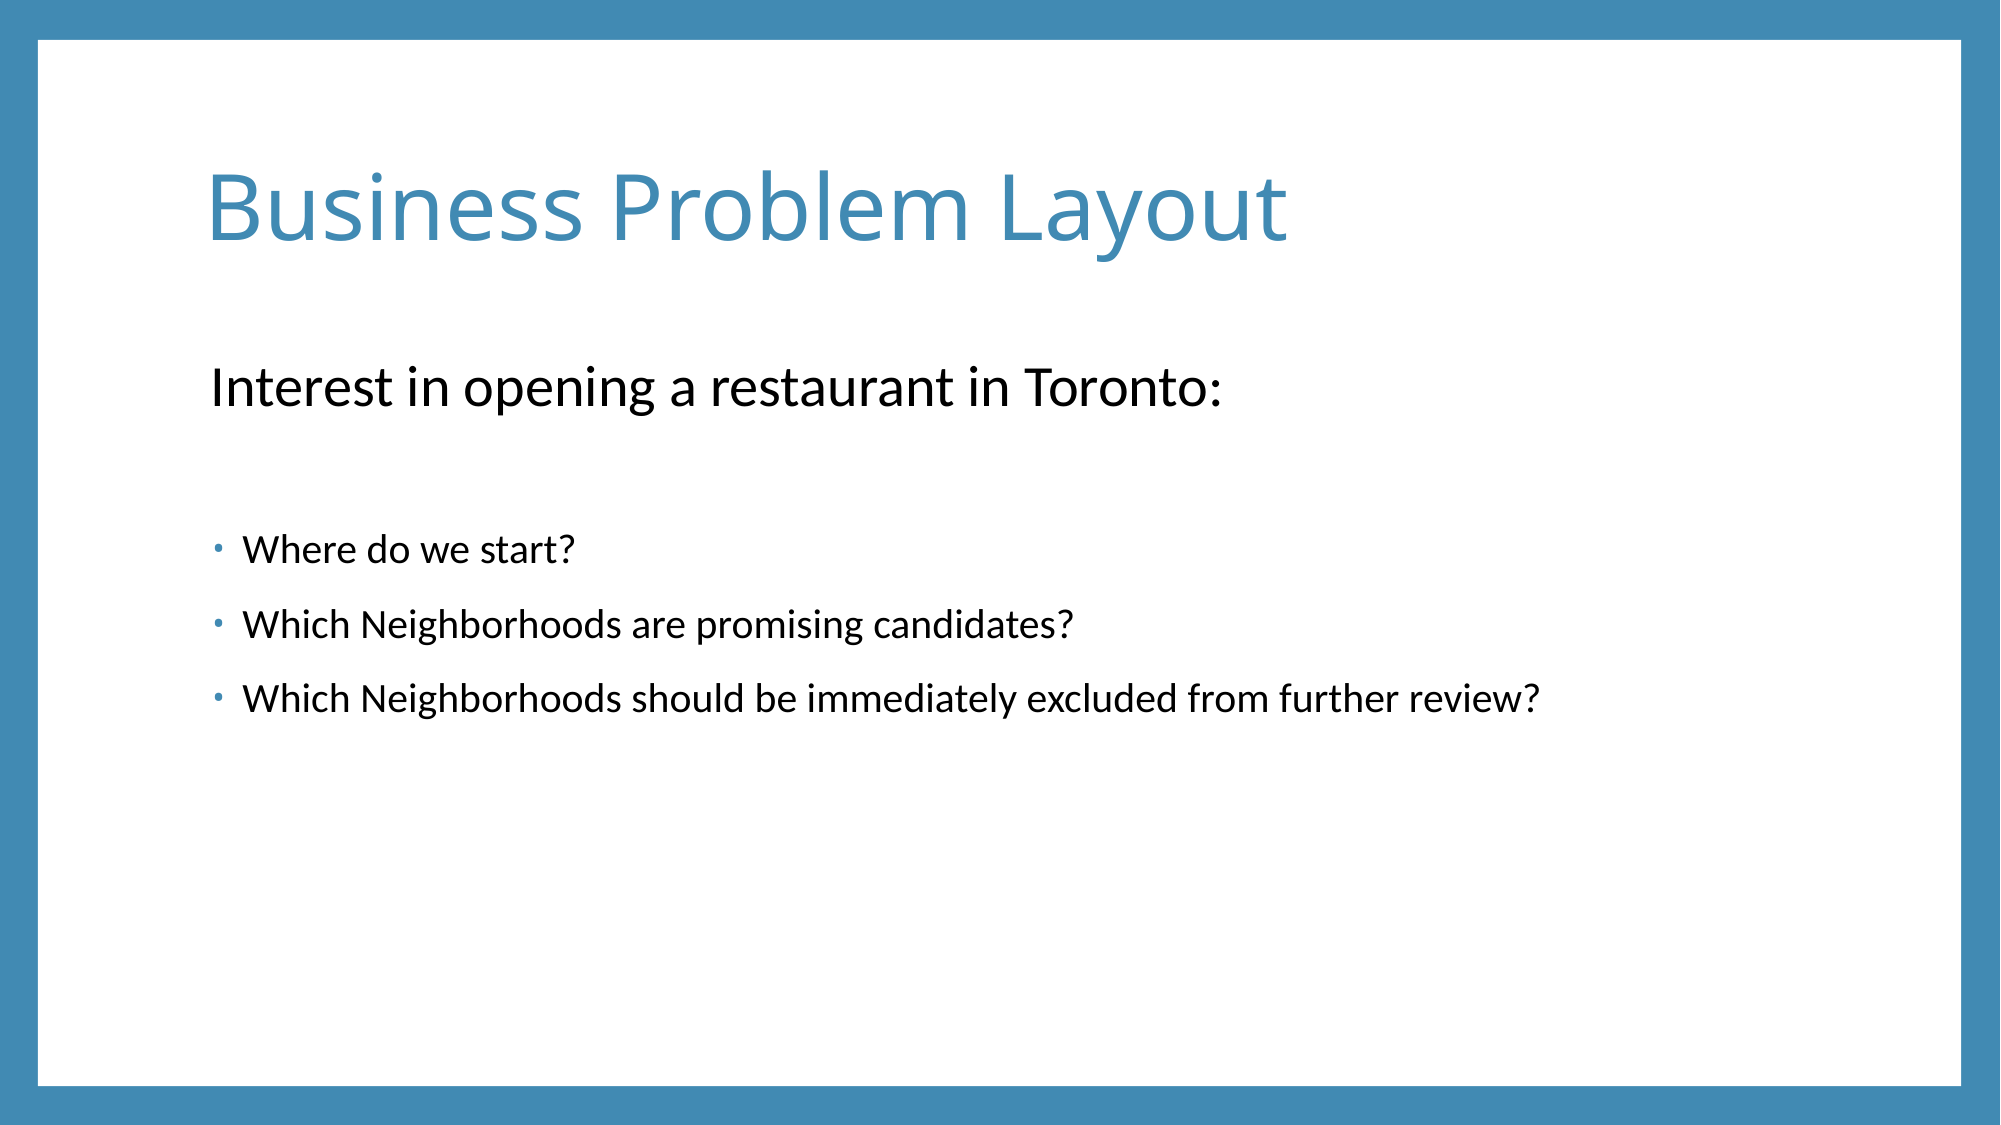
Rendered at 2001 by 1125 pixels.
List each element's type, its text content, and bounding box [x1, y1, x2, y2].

title Business Problem Layout [189, 99, 1810, 323]
text_box Interest in opening a restaurant in Toronto: [196, 341, 1253, 426]
list Where do we start? Which Neighborhoods are promising candidates? Which Neighborhoods should be immediately excluded from further review? [189, 520, 1753, 743]
